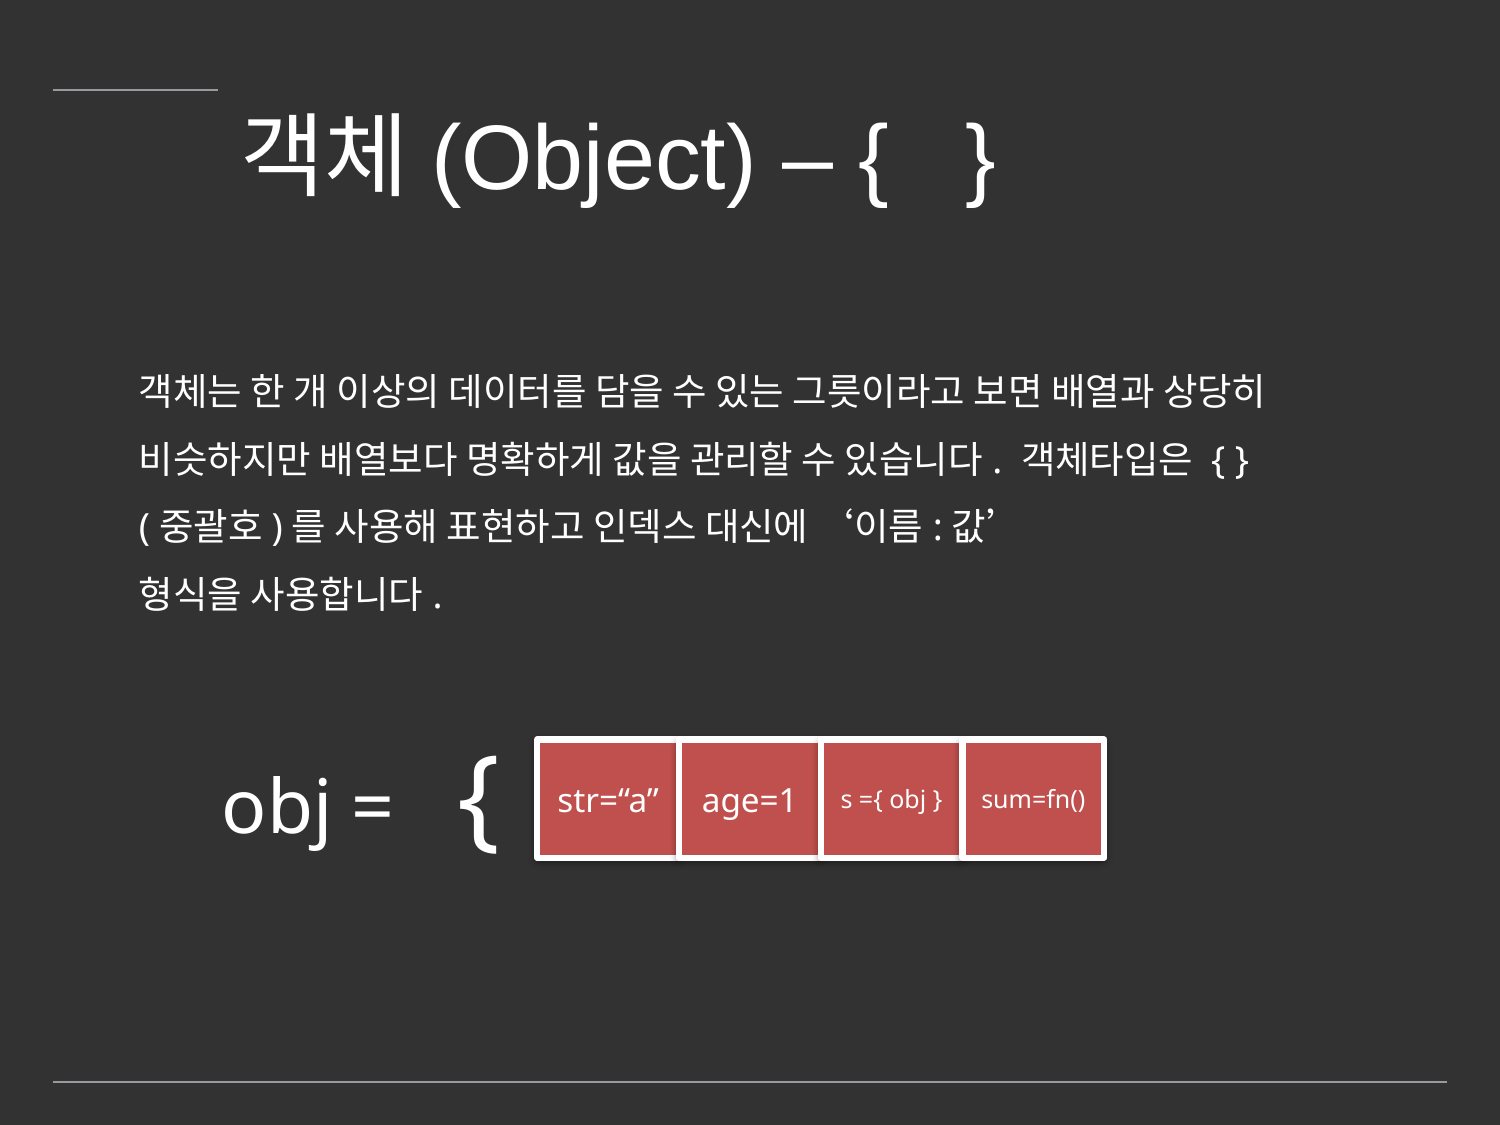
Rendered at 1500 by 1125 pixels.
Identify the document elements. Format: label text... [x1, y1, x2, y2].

text_box s ={ obj } [820, 739, 959, 858]
text_box { } [442, 715, 1412, 866]
title 객체(Object) – { } [225, 90, 1500, 221]
text_box obj = [206, 751, 431, 857]
text_box sum=fn() [962, 739, 1105, 858]
text_box 객체는 한 개 이상의 데이터를 담을 수 있는 그릇이라고 보면 배열과 상당히 비슷하지만 배열보다 명확하게 값을 관리할 수 있습니다. 객체타입은 { } (중괄호)를 사용해 표현하고 인덱스 대신에 ‘이름:값’ 형식을 사용합니다. [123, 338, 1294, 623]
text_box age=1 [679, 739, 818, 858]
text_box str=“a” [537, 739, 676, 858]
